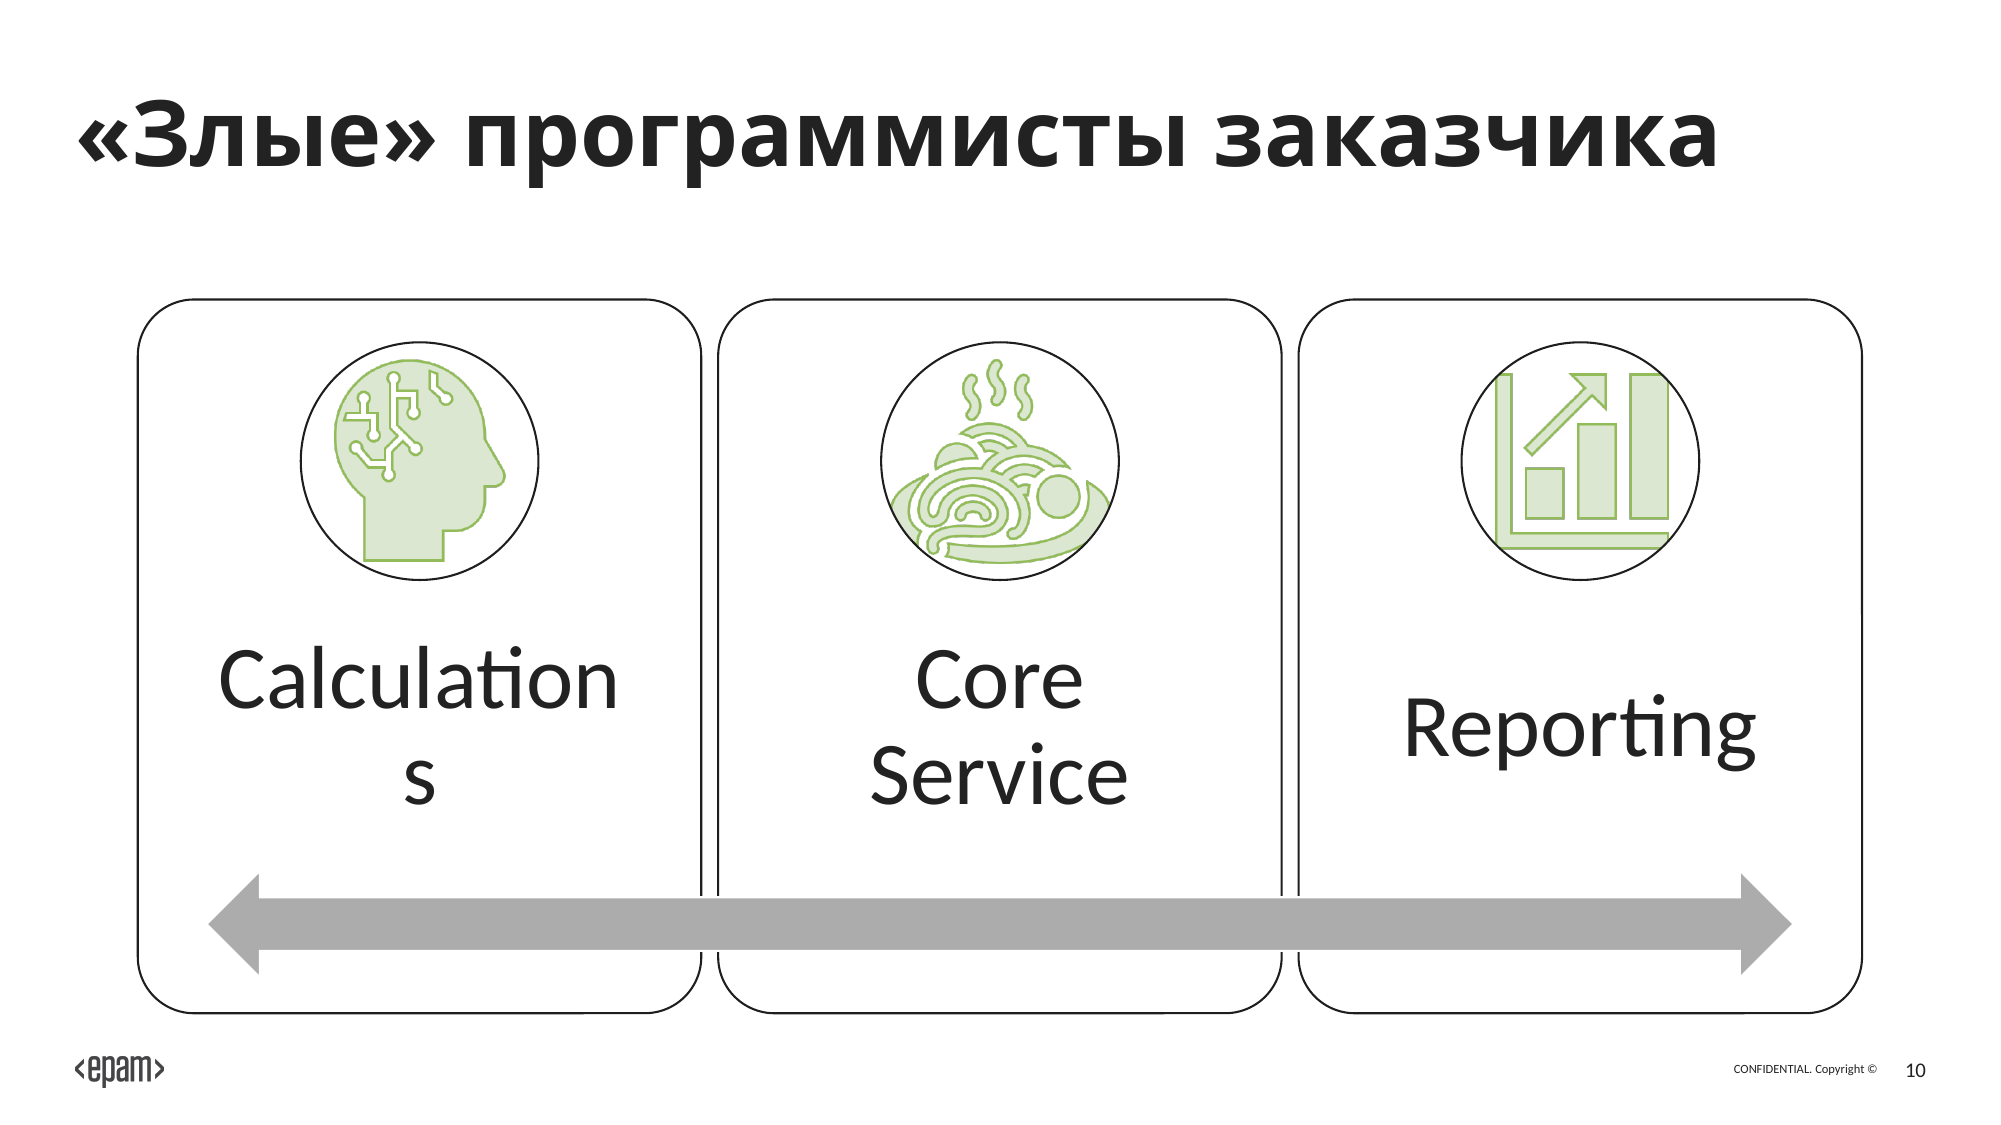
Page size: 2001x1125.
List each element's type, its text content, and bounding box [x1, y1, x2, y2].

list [137, 299, 1863, 1014]
picture [75, 1056, 164, 1088]
title «Злые» программисты заказчика [75, 75, 1925, 150]
